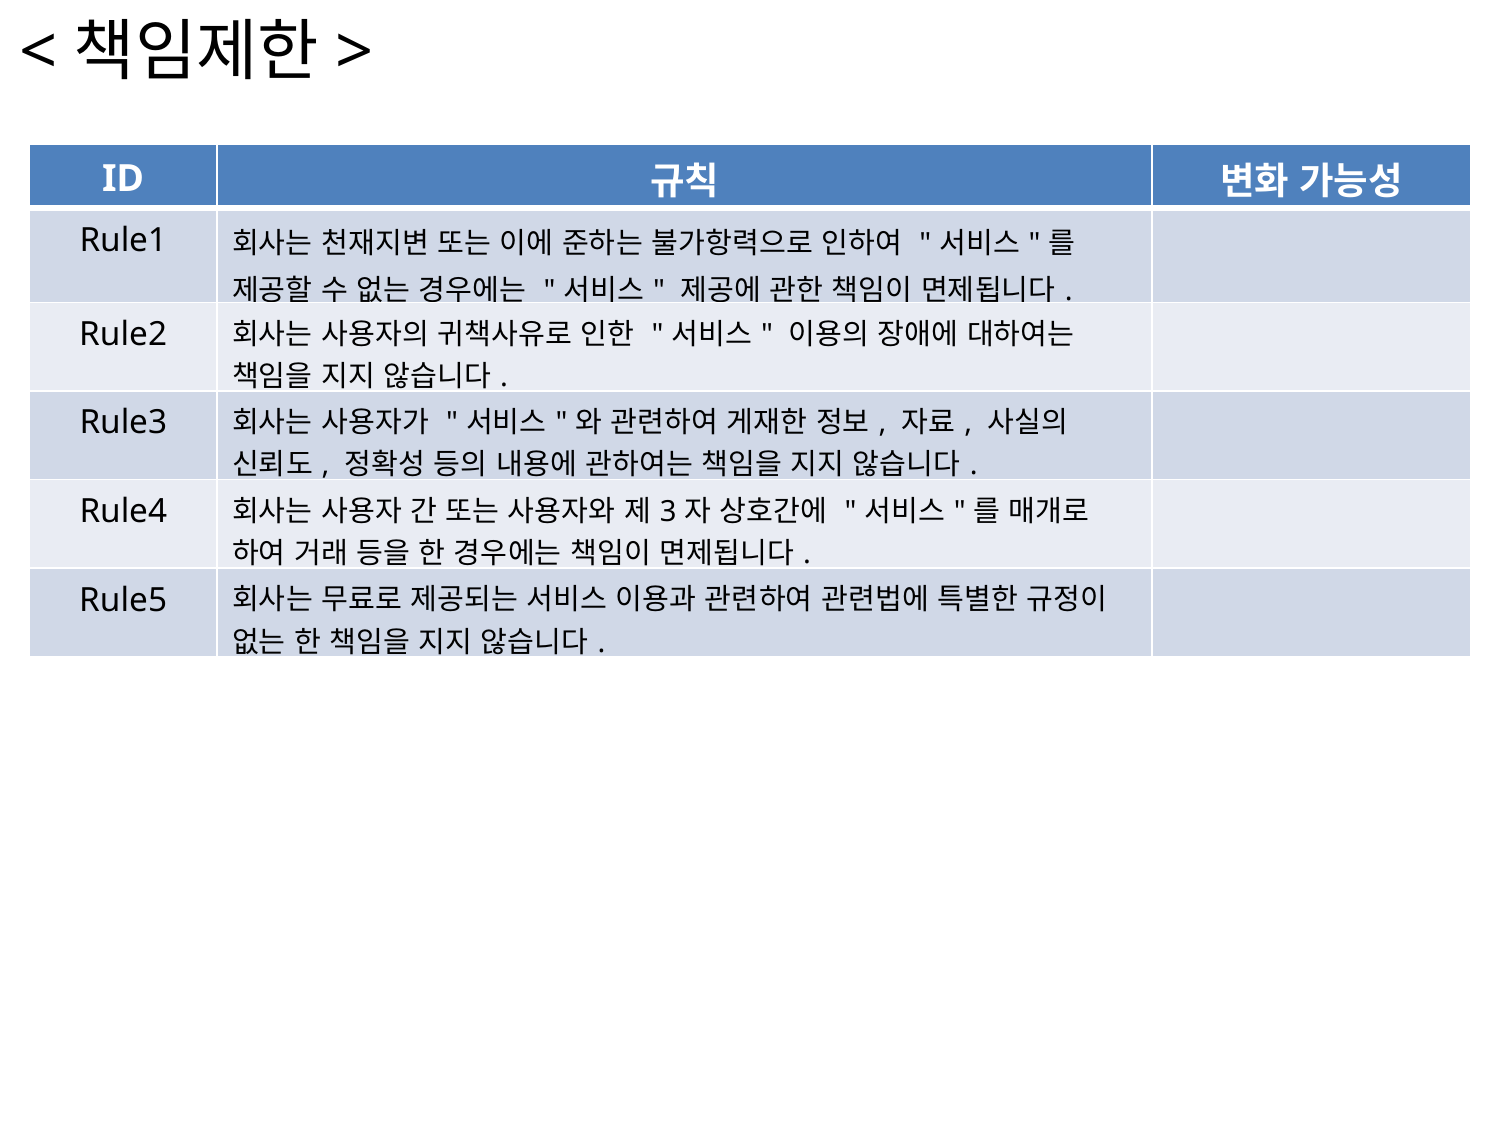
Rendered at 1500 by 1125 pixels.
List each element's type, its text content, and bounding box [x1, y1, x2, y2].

table_header 규칙 [218, 145, 1151, 205]
table_cell 회사는 무료로 제공되는 서비스 이용과 관련하여 관련법에 특별한 규정이 없는 한 책임을 지지 않습니다. [218, 569, 1151, 656]
table_cell Rule2 [30, 303, 216, 390]
table_cell 회사는 천재지변 또는 이에 준하는 불가항력으로 인하여 "서비스"를 제공할 수 없는 경우에는 "서비스" 제공에 관한 책임이 면제됩니다. [218, 211, 1151, 302]
table_cell Rule4 [30, 480, 216, 567]
table_cell [1153, 392, 1470, 479]
table_cell 회사는 사용자의 귀책사유로 인한 "서비스" 이용의 장애에 대하여는 책임을 지지 않습니다. [218, 303, 1151, 390]
table_cell [1153, 480, 1470, 567]
table_cell Rule3 [30, 392, 216, 479]
table_cell [1153, 569, 1470, 656]
table_cell Rule5 [30, 569, 216, 656]
table_cell 회사는 사용자가 "서비스"와 관련하여 게재한 정보, 자료, 사실의 신뢰도, 정확성 등의 내용에 관하여는 책임을 지지 않습니다. [218, 392, 1151, 479]
table_cell [1153, 303, 1470, 390]
table_cell Rule1 [30, 211, 216, 302]
text_box <책임제한> [4, 0, 389, 95]
table_cell [1153, 211, 1470, 302]
table_cell 회사는 사용자 간 또는 사용자와 제3자 상호간에 "서비스"를 매개로 하여 거래 등을 한 경우에는 책임이 면제됩니다. [218, 480, 1151, 567]
table_header ID [30, 145, 216, 205]
table_header 변화 가능성 [1153, 145, 1470, 205]
